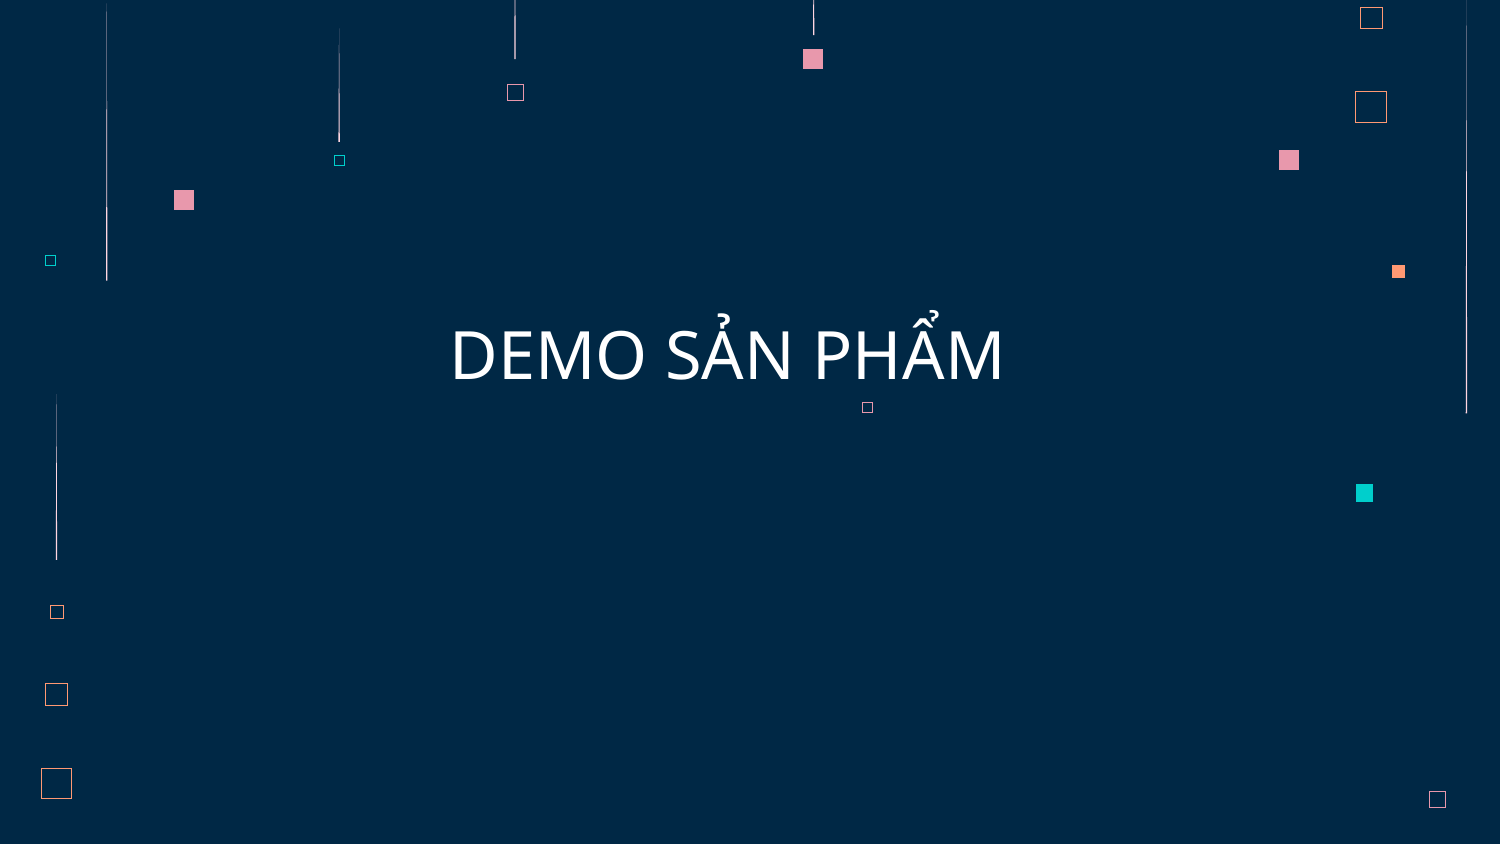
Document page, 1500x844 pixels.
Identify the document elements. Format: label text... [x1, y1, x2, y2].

text_box DEMO SẢN PHẨM [434, 305, 1036, 400]
